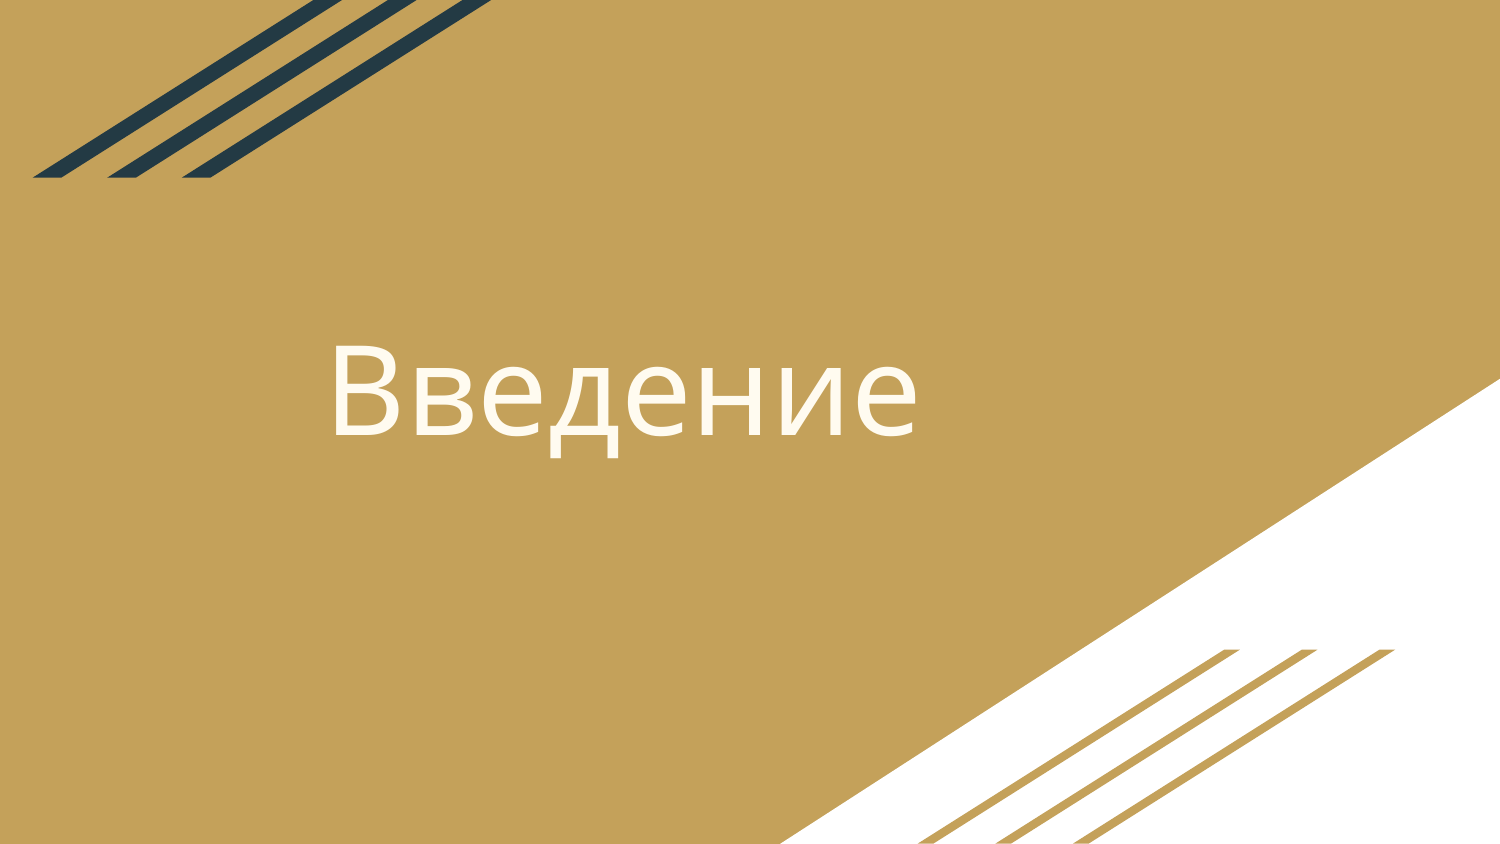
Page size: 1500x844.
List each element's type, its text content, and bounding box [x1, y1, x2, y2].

title Введение [309, 286, 1192, 557]
